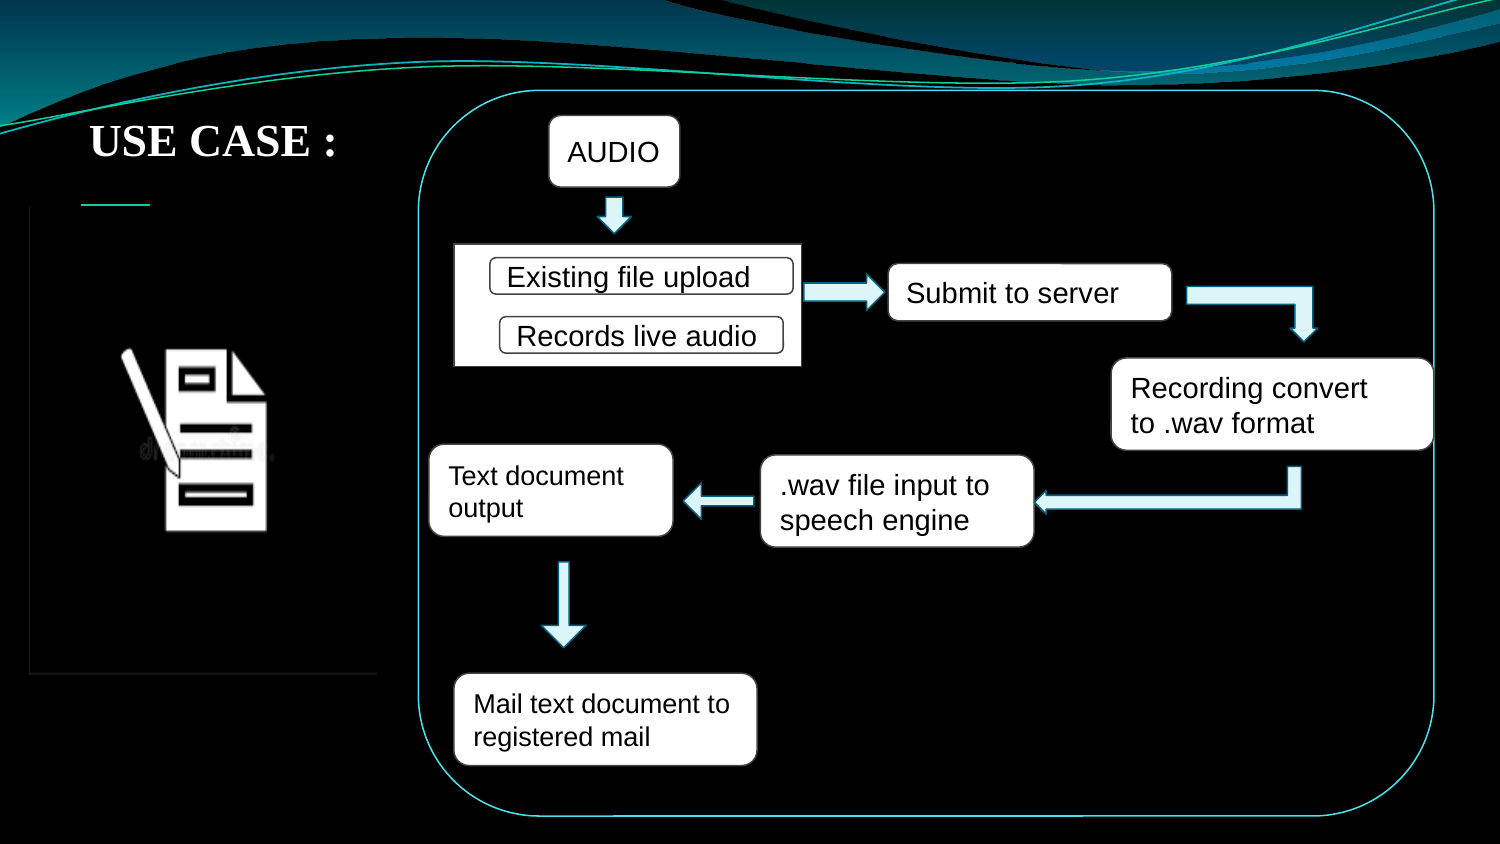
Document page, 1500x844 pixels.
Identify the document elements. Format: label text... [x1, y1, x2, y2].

text_box AUDIO [548, 115, 680, 188]
picture [29, 206, 377, 675]
text_box Records live audio [499, 316, 784, 354]
text_box [453, 243, 802, 367]
text_box Text document output [428, 444, 674, 537]
text_box [597, 197, 632, 234]
text_box .wav file input to speech engine [760, 454, 1035, 548]
text_box [541, 561, 587, 648]
text_box [803, 273, 885, 311]
text_box Recording convert to .wav format [1111, 357, 1434, 451]
text_box USE CASE : [73, 96, 374, 182]
text_box [418, 90, 1434, 817]
text_box Mail text document to registered mail [453, 673, 758, 766]
text_box Existing file upload [489, 257, 794, 295]
text_box [1034, 466, 1302, 515]
text_box Submit to server [888, 263, 1172, 321]
text_box [1186, 286, 1318, 342]
text_box [683, 482, 754, 520]
